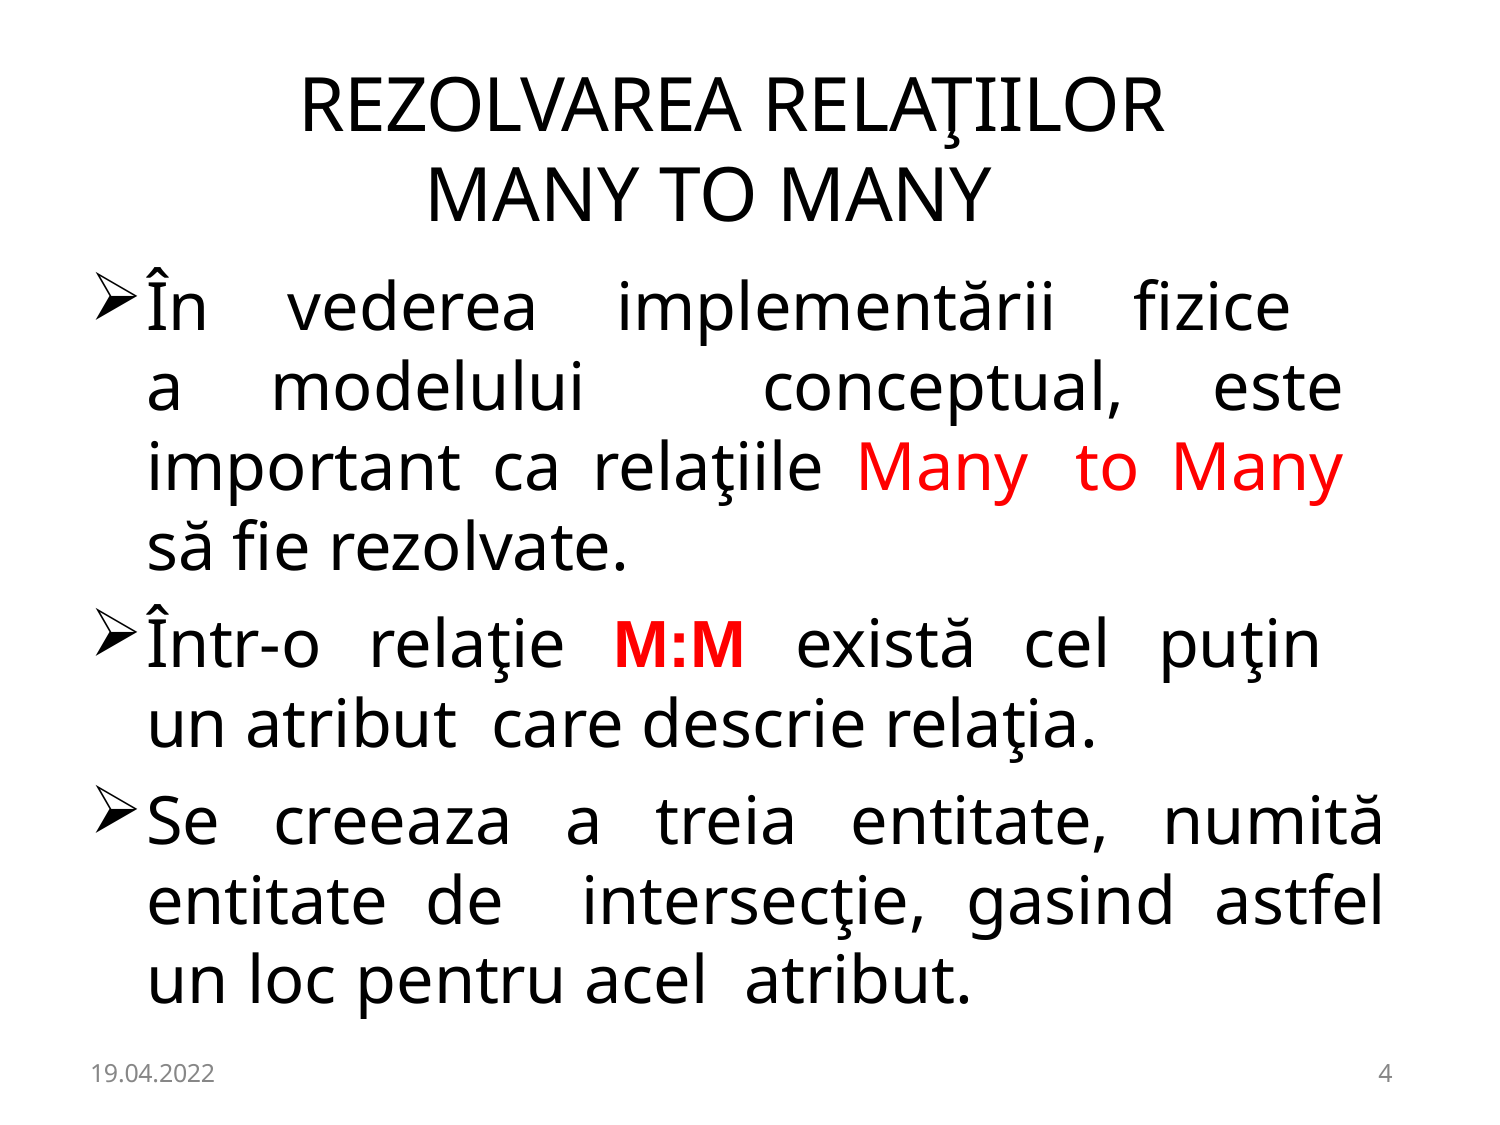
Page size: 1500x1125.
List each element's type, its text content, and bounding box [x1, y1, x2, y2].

slide_number 4 [1372, 1046, 1419, 1125]
title REZOLVAREA RELAŢIILOR MANY TO MANY [296, 54, 1249, 245]
text_box În vederea implementării fizice a modelului conceptual, este important ca relaţiile Many to Many să fie rezolvate. Într-o relaţie M:M există cel puţin un atribut care descrie relaţia. Se creeaza a treia entitate, numită entitate de intersecţie, gasind astfel un loc pentru acel atribut. [87, 261, 1388, 1018]
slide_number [87, 1046, 238, 1125]
